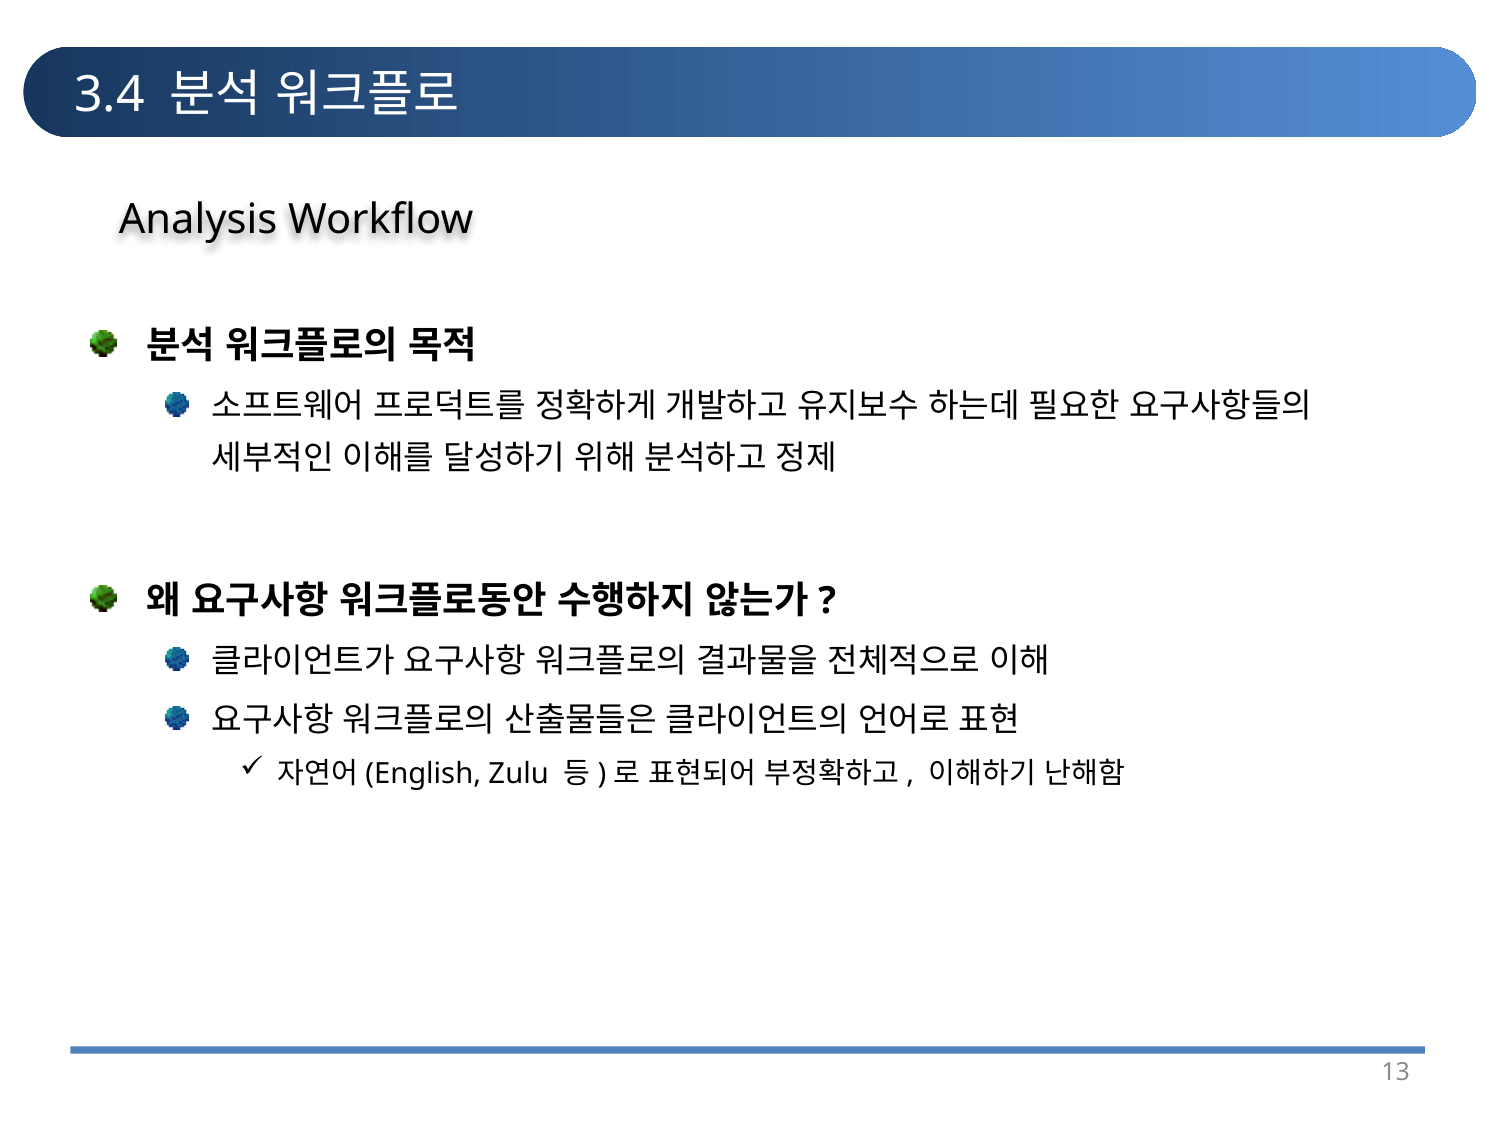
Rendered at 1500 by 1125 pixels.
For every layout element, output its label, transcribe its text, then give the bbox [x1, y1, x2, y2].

slide_number 13 [1074, 1042, 1425, 1103]
picture [90, 585, 117, 612]
list 분석 워크플로의 목적 소프트웨어 프로덕트를 정확하게 개발하고 유지보수 하는데 필요한 요구사항들의 세부적인 이해를 달성하기 위해 분석하고 정제 왜 요구사항 워크플로동안 수행하지 않는가? 클라이언트가 요구사항 워크플로의 결과물을 전체적으로 이해 요구사항 워크플로의 산출물들은 클라이언트의 언어로 표현 자연어(English, Zulu 등)로 표현되어 부정확하고, 이해하기 난해함 [74, 290, 1426, 1006]
picture [165, 392, 189, 417]
picture [165, 706, 189, 730]
picture [90, 330, 117, 357]
picture [165, 647, 189, 671]
title 3.4 분석 워크플로 [59, 56, 1410, 126]
list Analysis Workflow [60, 180, 532, 255]
